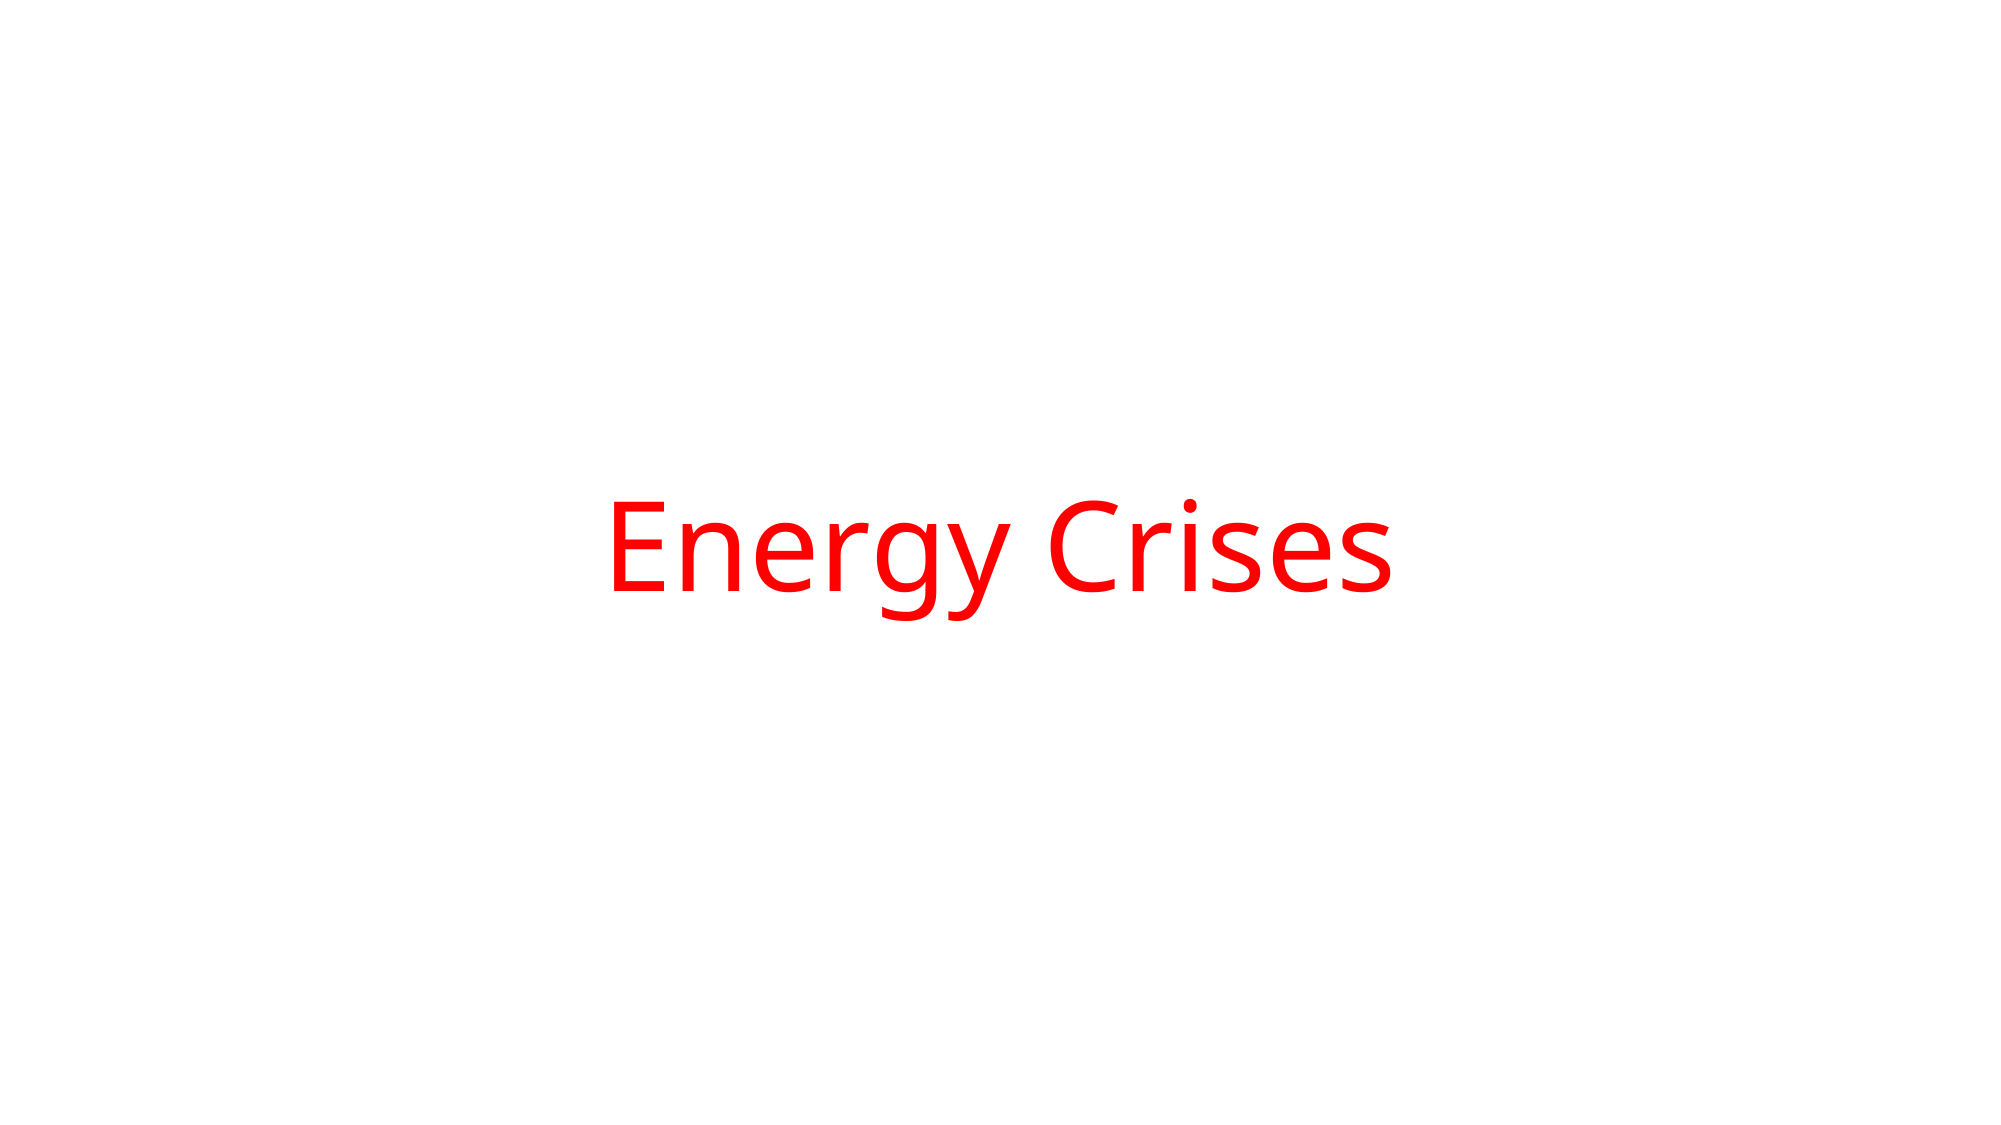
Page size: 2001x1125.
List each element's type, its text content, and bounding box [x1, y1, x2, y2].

title Energy Crises [249, 453, 1750, 626]
